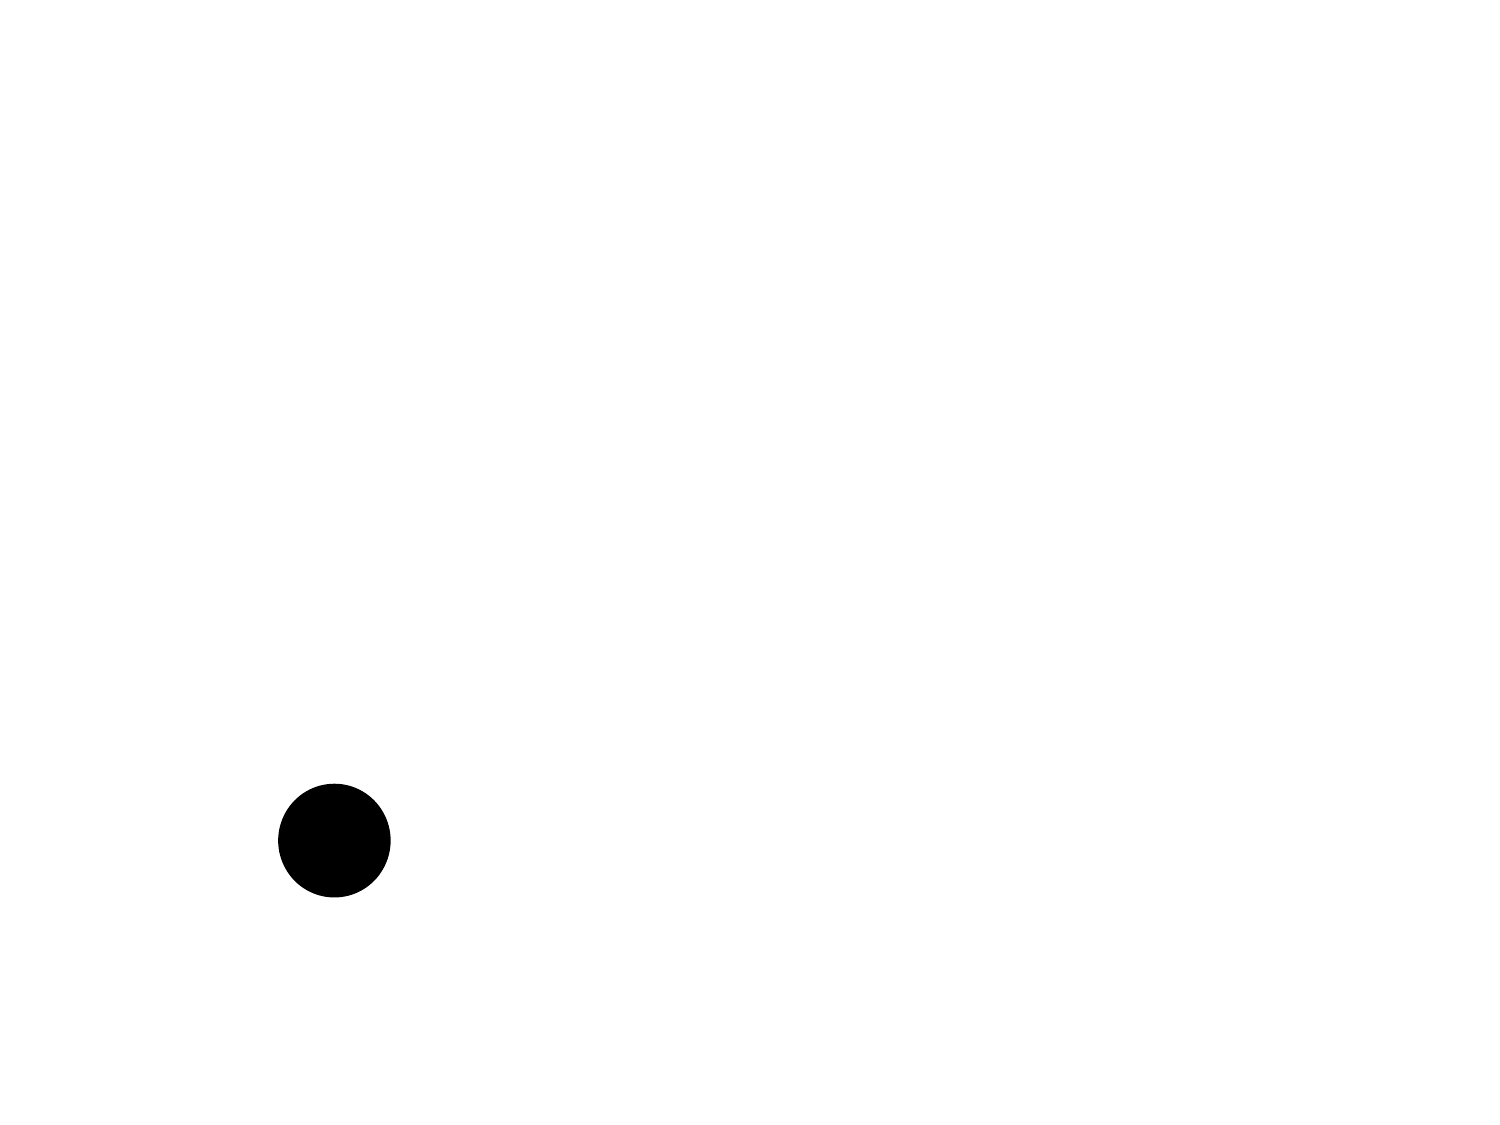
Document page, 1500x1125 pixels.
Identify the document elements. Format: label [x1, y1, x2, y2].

text_box [277, 782, 392, 899]
